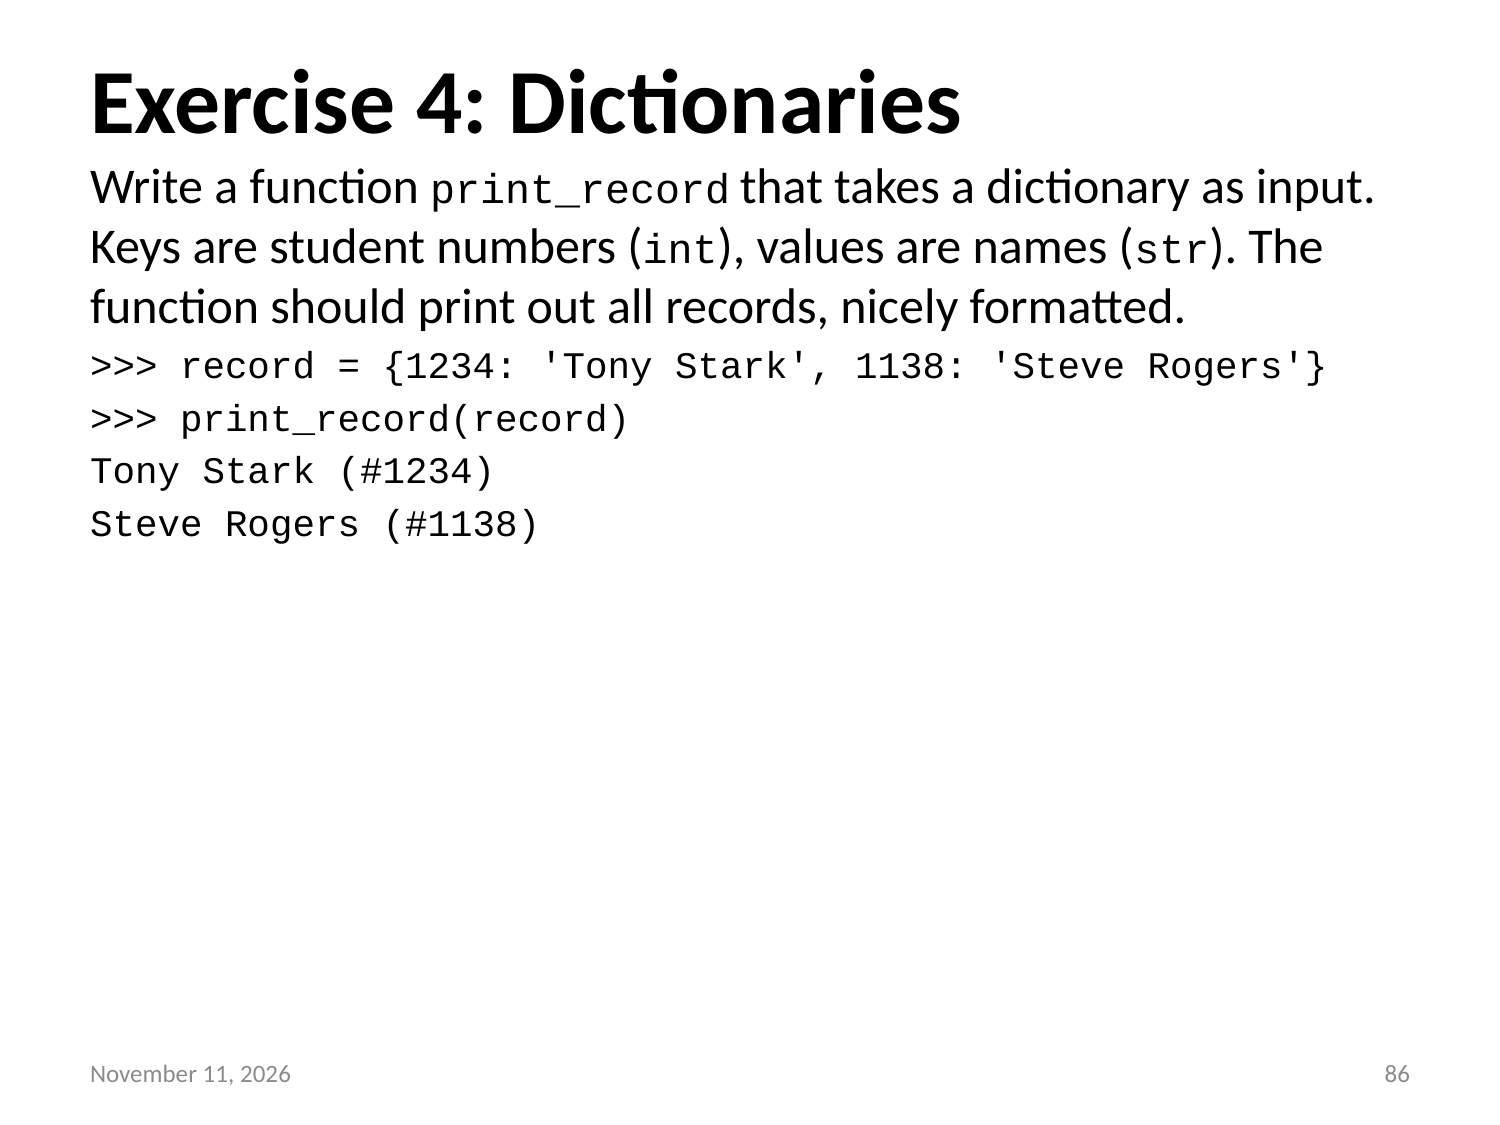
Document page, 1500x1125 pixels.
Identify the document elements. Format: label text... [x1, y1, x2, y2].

list Write a function print_record that takes a dictionary as input. Keys are student numbers (int), values are names (str). The function should print out all records, nicely formatted. >>> record = {1234: 'Tony Stark', 1138: 'Steve Rogers'} >>> print_record(record) Tony Stark (#1234) Steve Rogers (#1138) [75, 146, 1425, 989]
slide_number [75, 1042, 425, 1103]
title Exercise 4: Dictionaries [75, 3, 1425, 146]
slide_number 85 [1074, 1042, 1425, 1103]
